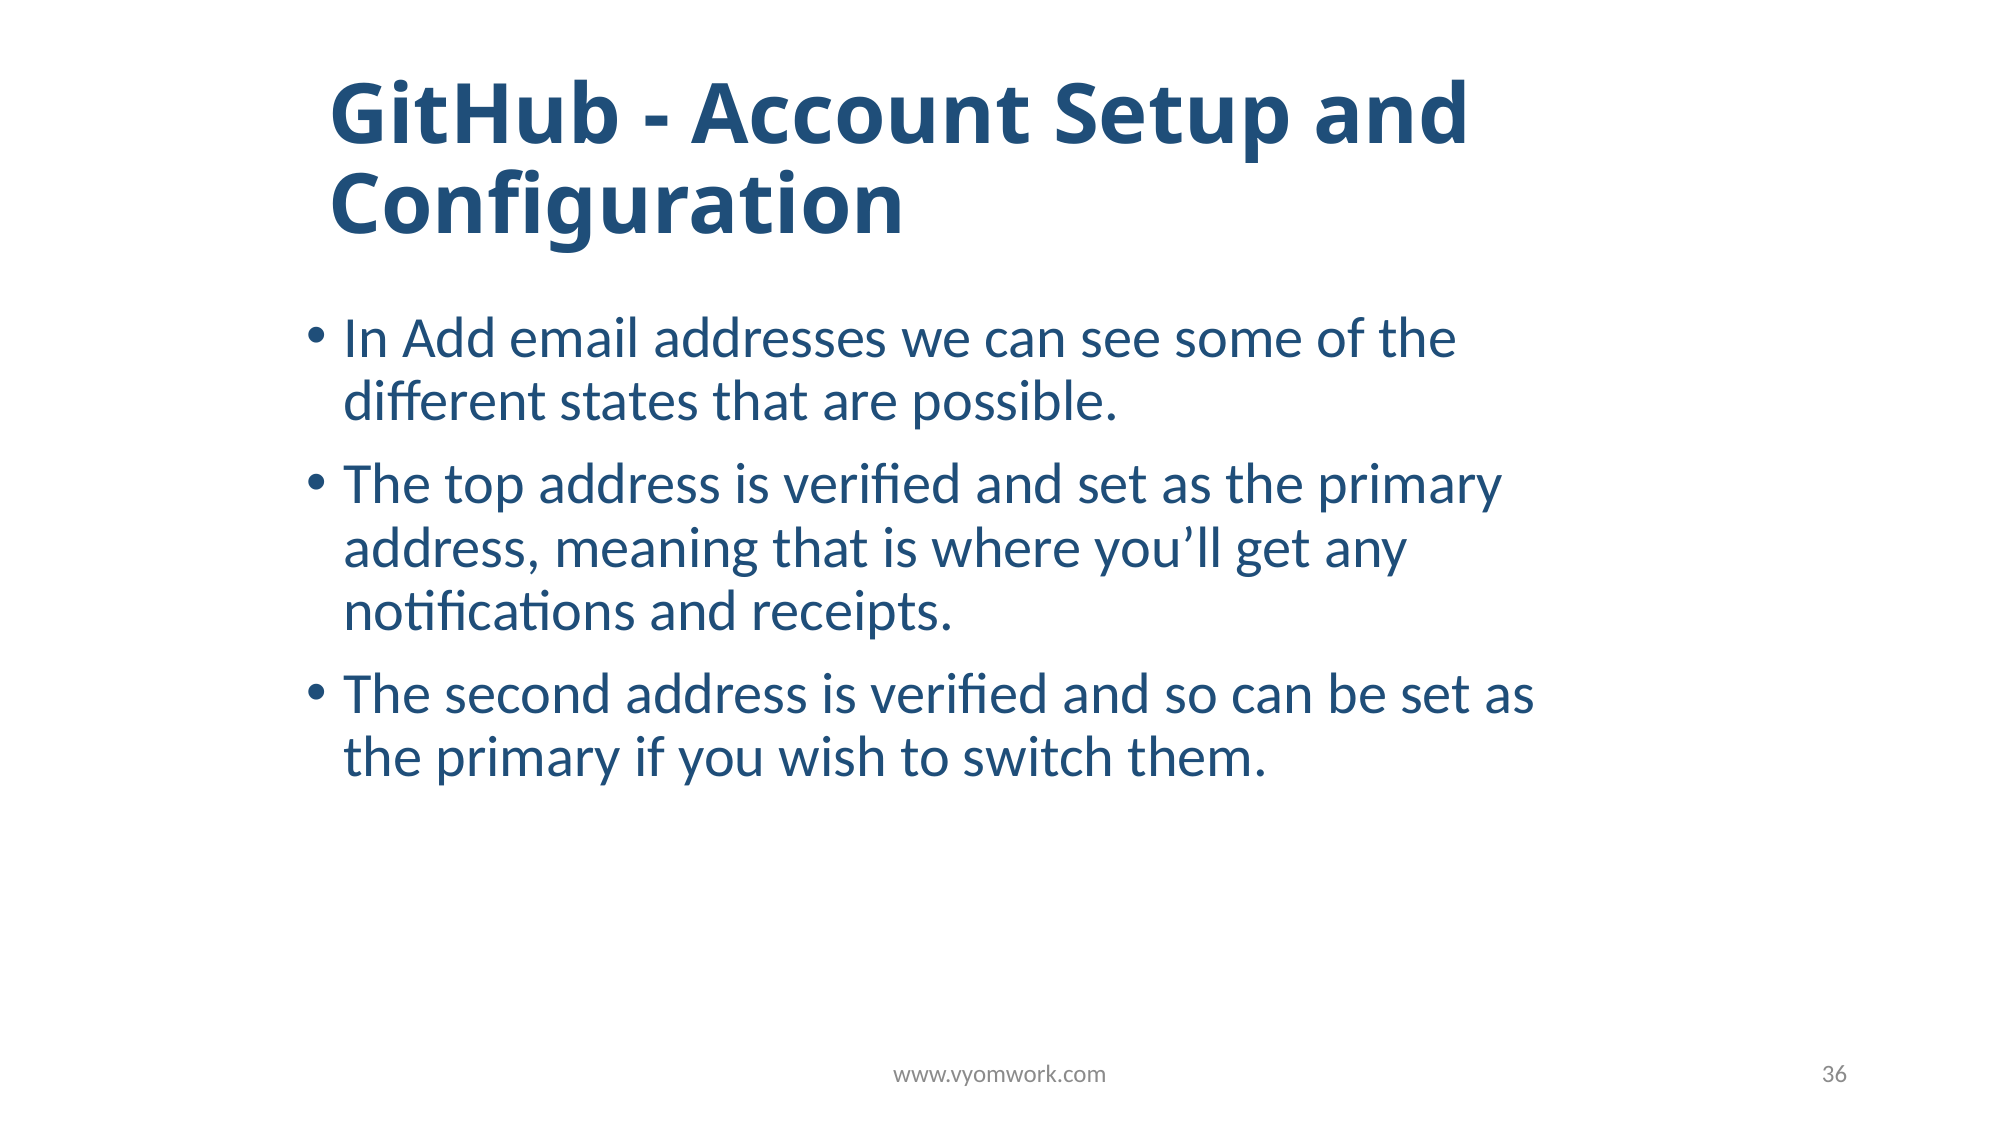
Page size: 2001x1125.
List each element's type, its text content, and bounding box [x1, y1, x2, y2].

footer www.vyomwork.com [662, 1042, 1338, 1103]
title GitHub - Account Setup and Configuration [313, 52, 1879, 271]
slide_number 36 [1412, 1042, 1863, 1103]
list In Add email addresses we can see some of the different states that are possible. The top address is verified and set as the primary address, meaning that is where you’ll get any notifications and receipts. The second address is verified and so can be set as the primary if you wish to switch them. [291, 299, 1626, 1014]
